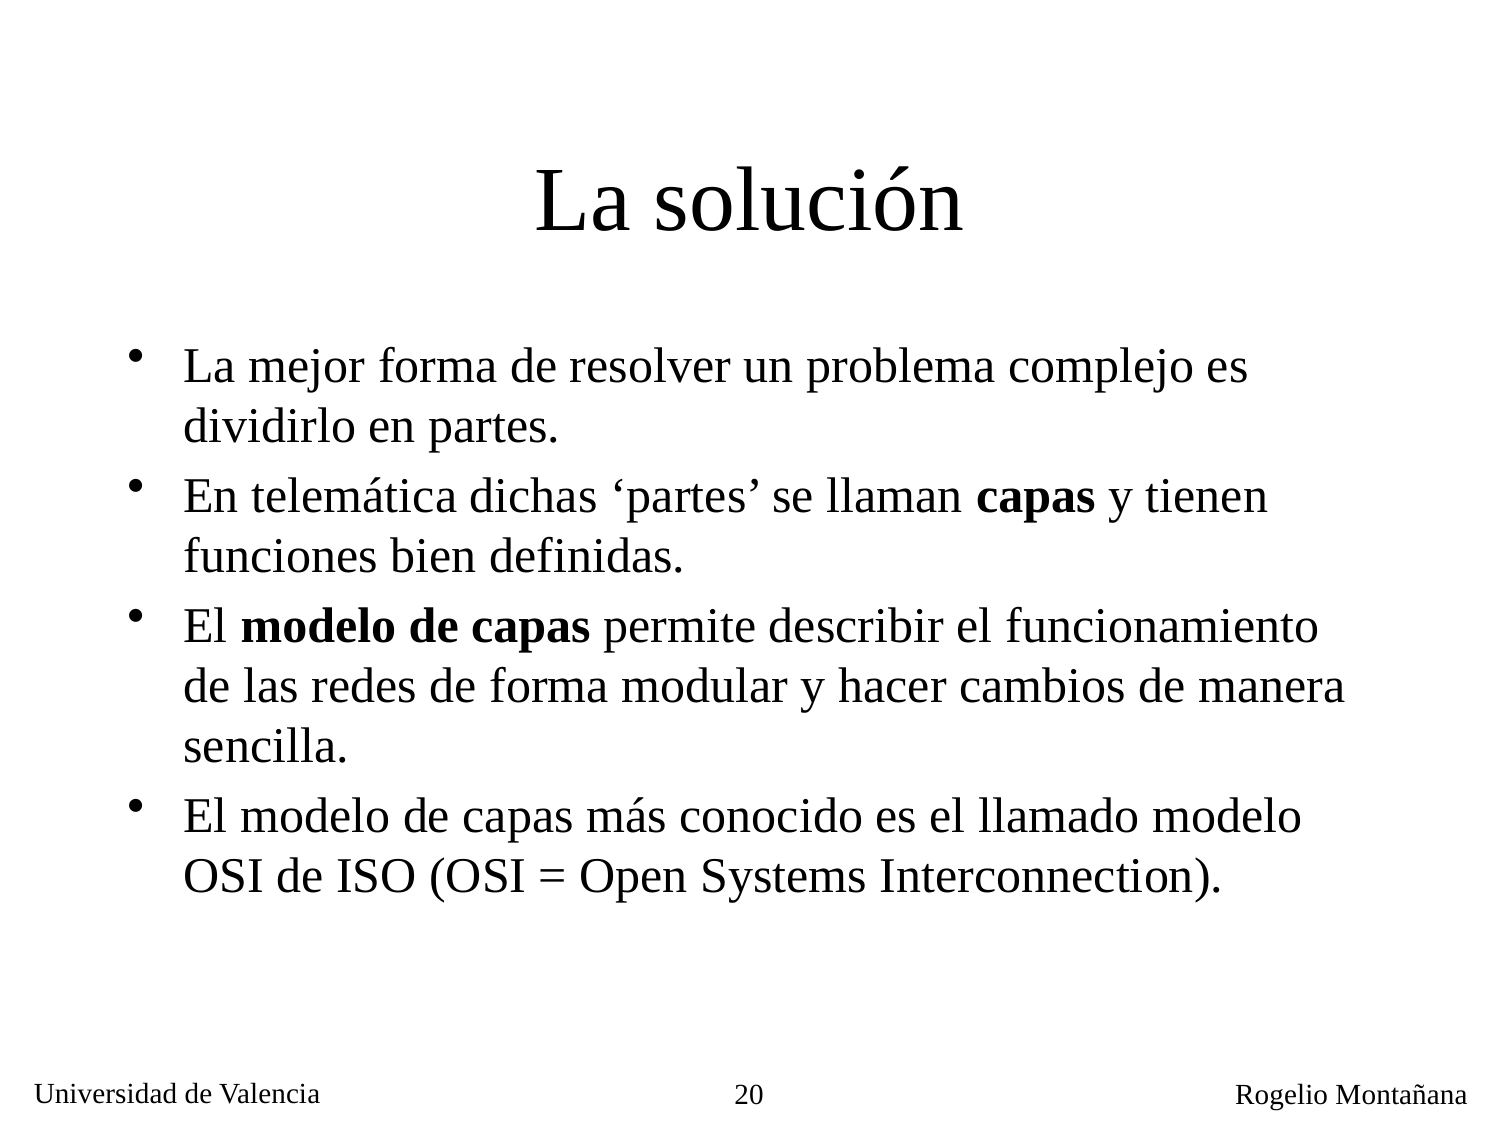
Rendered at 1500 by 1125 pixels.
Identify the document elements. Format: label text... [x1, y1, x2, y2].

text_box La solución [112, 99, 1388, 288]
text_box La mejor forma de resolver un problema complejo es dividirlo en partes. En telemática dichas ‘partes’ se llaman capas y tienen funciones bien definidas. El modelo de capas permite describir el funcionamiento de las redes de forma modular y hacer cambios de manera sencilla. El modelo de capas más conocido es el llamado modelo OSI de ISO (OSI = Open Systems Interconnection). [112, 324, 1388, 1000]
slide_number 20 [619, 1067, 780, 1116]
